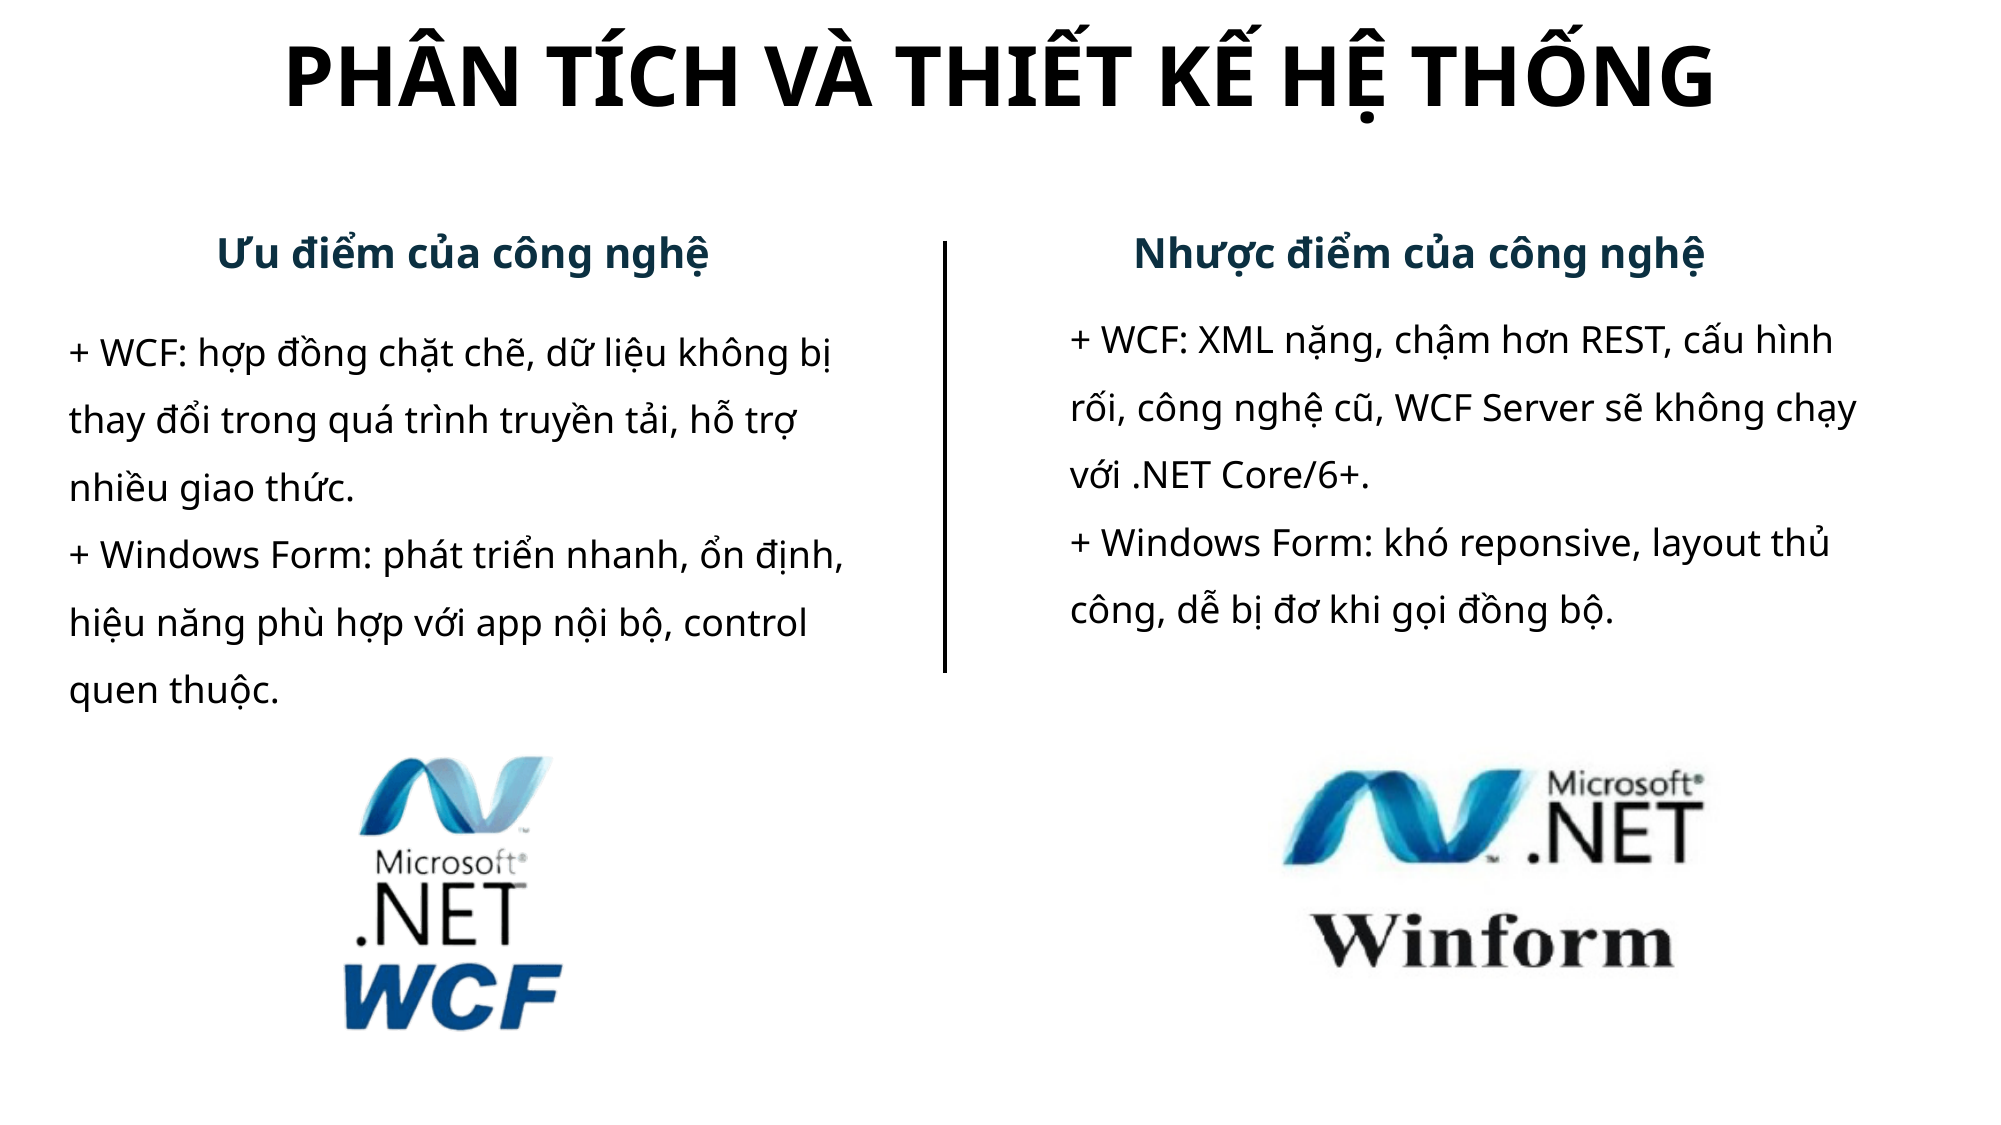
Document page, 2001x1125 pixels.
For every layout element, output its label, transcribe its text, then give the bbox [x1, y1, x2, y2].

text_box + WCF: XML nặng, chậm hơn REST, cấu hình rối, công nghệ cũ, WCF Server sẽ không chạy với .NET Core/6+. + Windows Form: khó reponsive, layout thủ công, dễ bị đơ khi gọi đồng bộ. [1054, 286, 1904, 639]
text_box Ưu điểm của công nghệ [23, 189, 903, 277]
text_box + WCF: hợp đồng chặt chẽ, dữ liệu không bị thay đổi trong quá trình truyền tải, hỗ trợ nhiều giao thức. + Windows Form: phát triển nhanh, ổn định, hiệu năng phù hợp với app nội bộ, control quen thuộc. [53, 298, 903, 719]
picture [1267, 652, 1722, 1107]
text_box PHÂN TÍCH VÀ THIẾT KẾ HỆ THỐNG [0, 35, 2000, 124]
picture [278, 715, 623, 1061]
text_box Nhược điểm của công nghệ [971, 189, 1868, 277]
